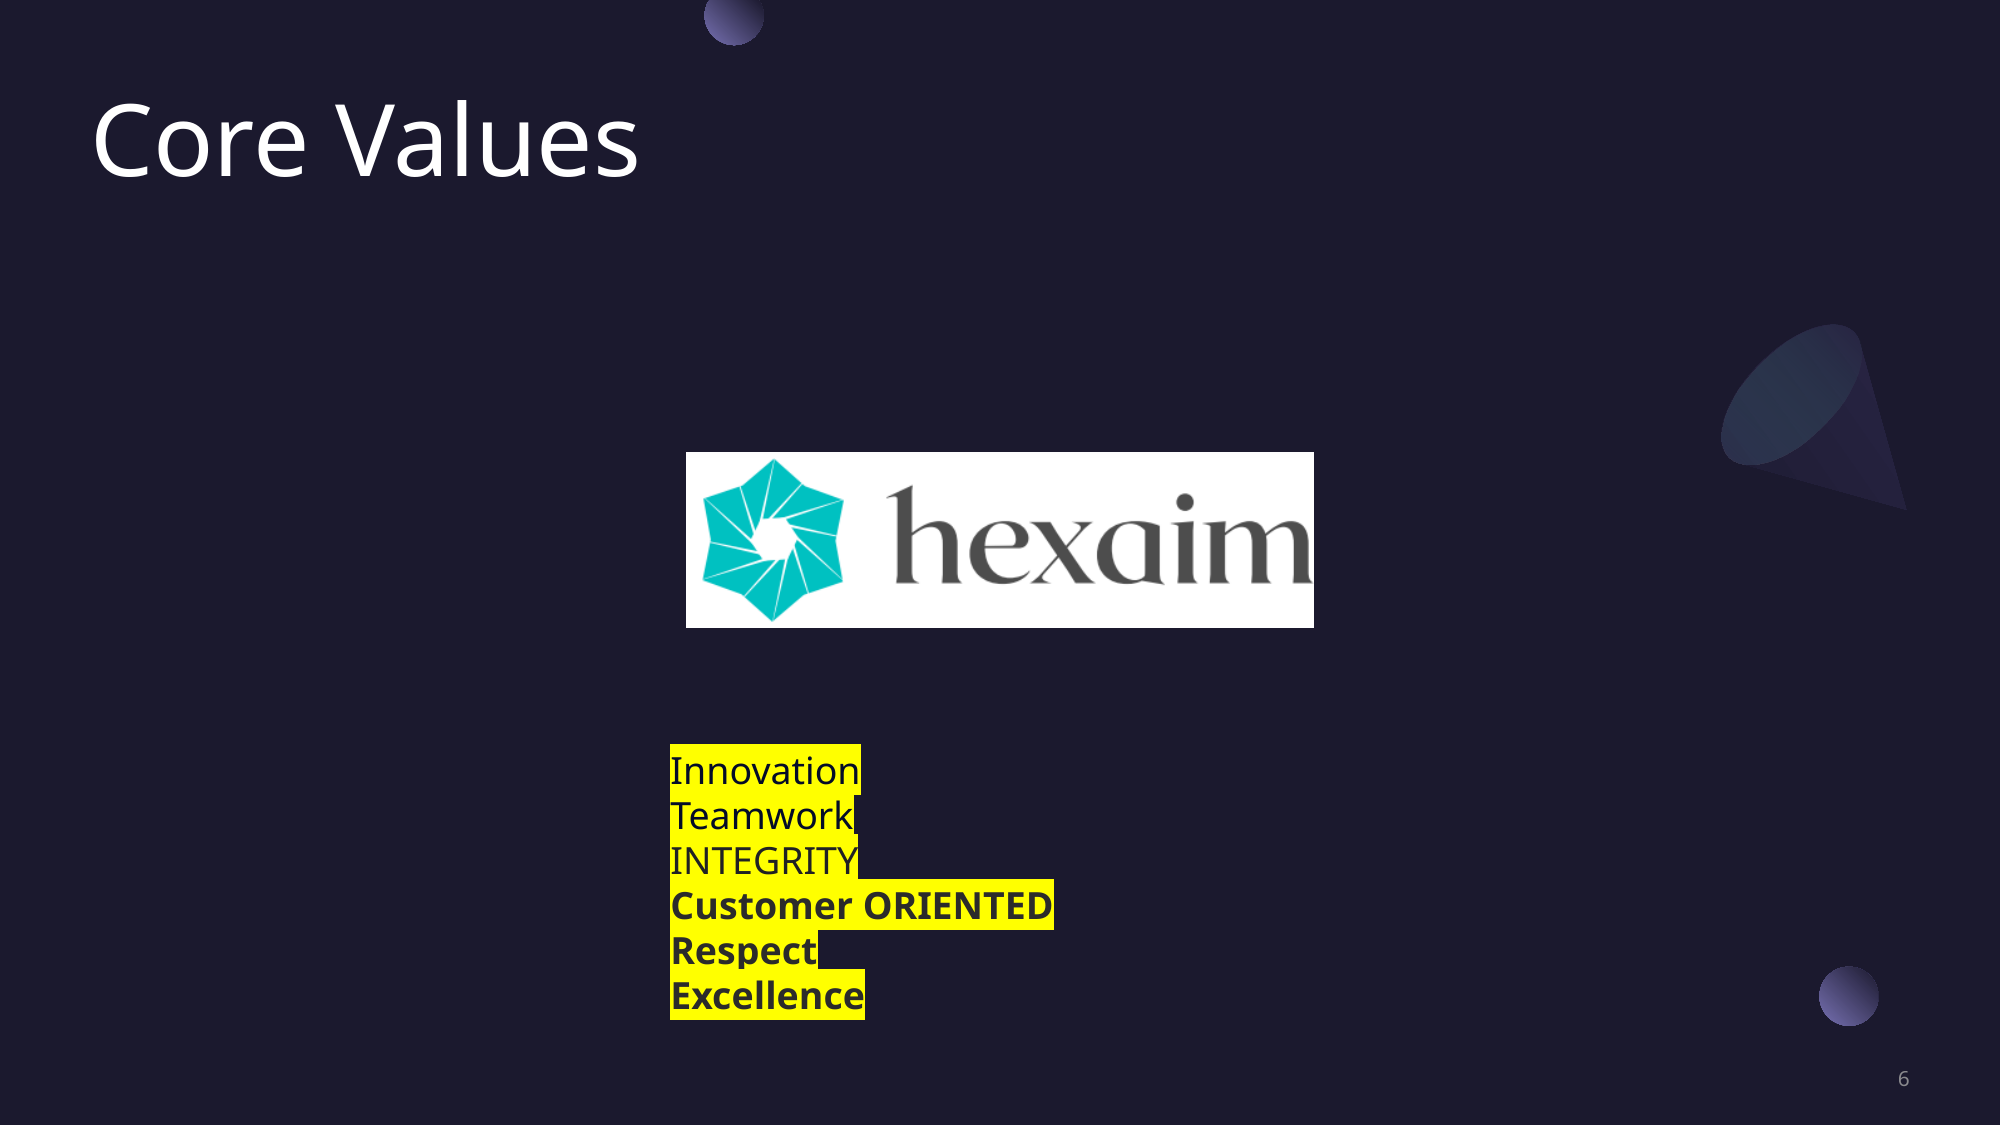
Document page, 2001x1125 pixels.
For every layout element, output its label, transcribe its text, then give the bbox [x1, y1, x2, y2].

title Core Values [90, 90, 1911, 309]
slide_number 6 [1632, 1067, 1910, 1093]
text_box Innovation Teamwork INTEGRITY Customer ORIENTED Respect Excellence [655, 739, 1069, 1025]
text_box [703, 0, 765, 47]
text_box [1702, 332, 1922, 541]
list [686, 452, 1314, 628]
